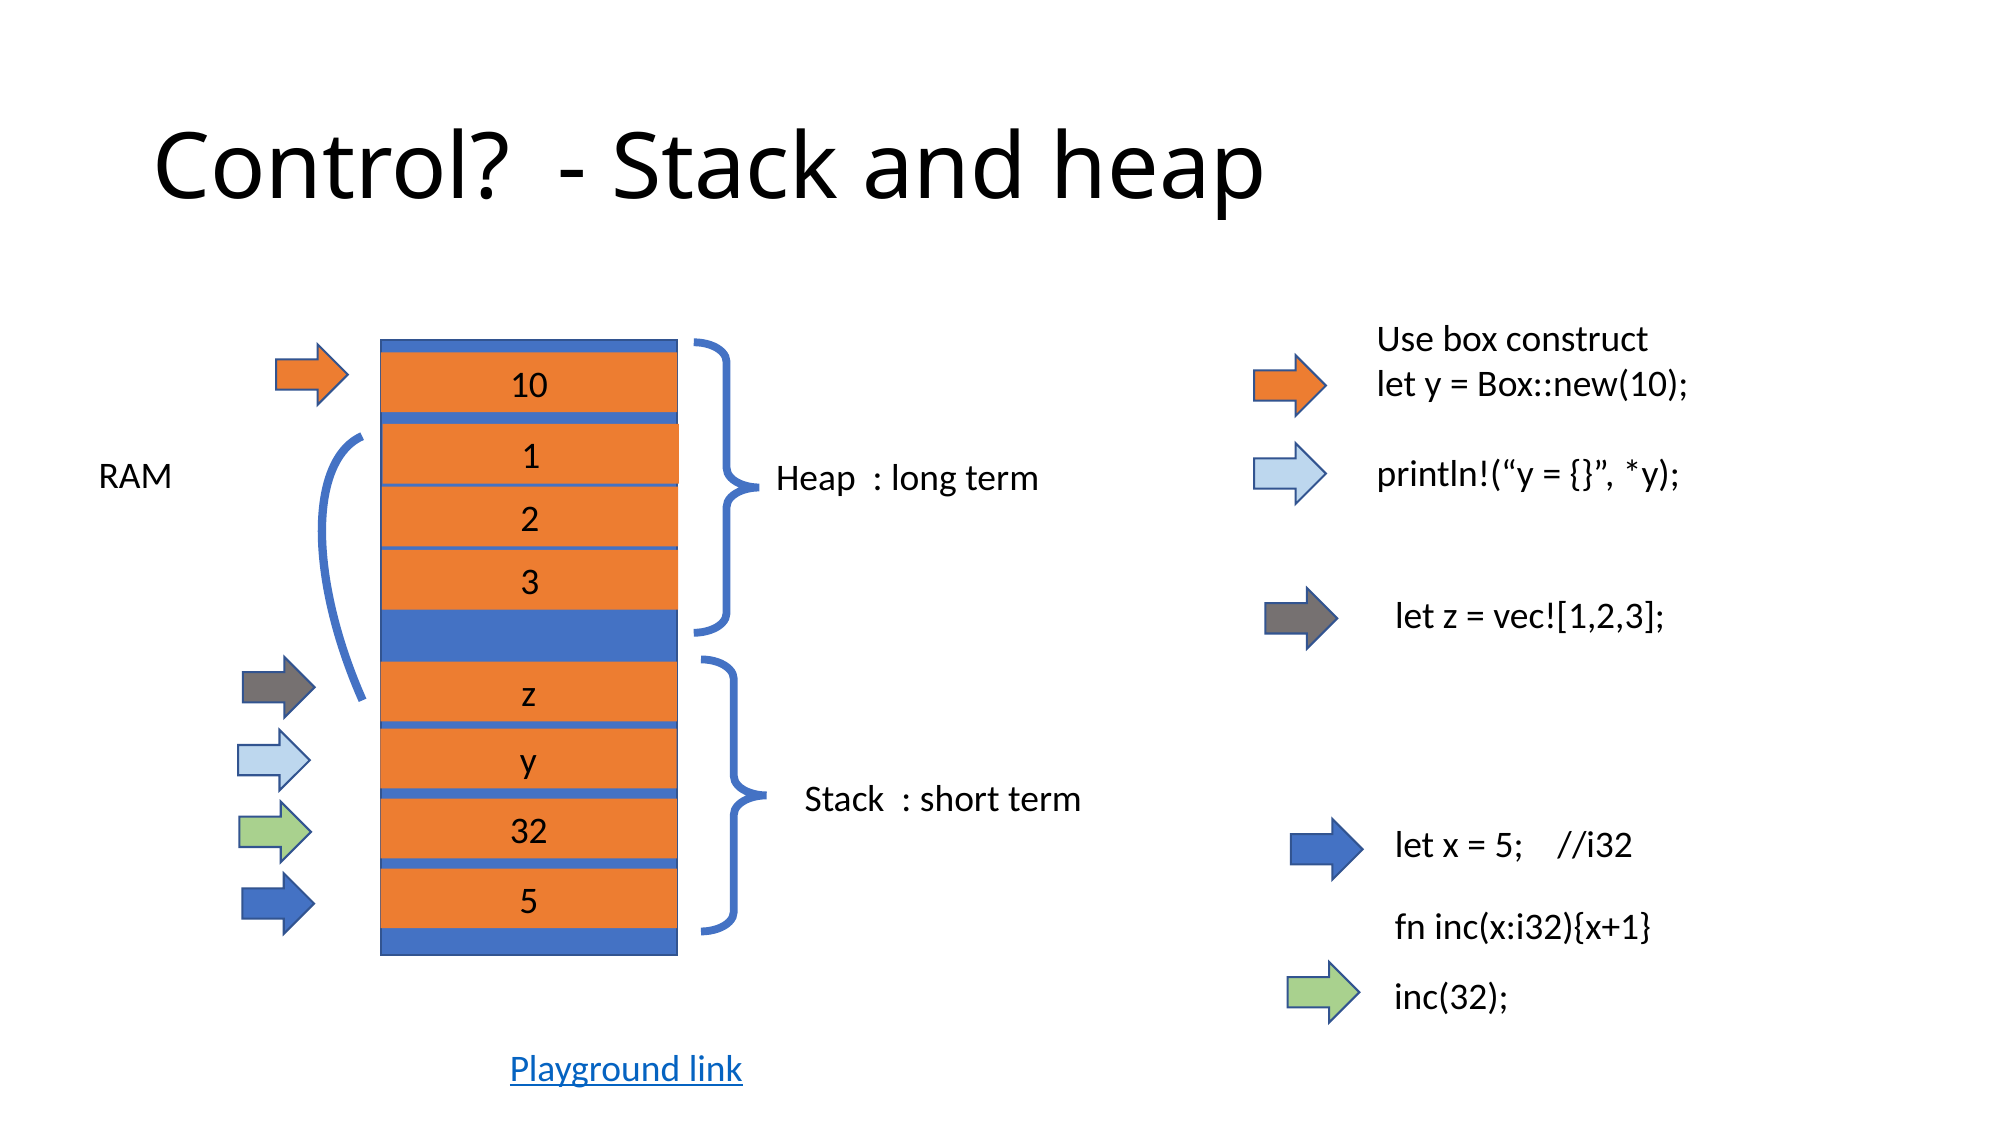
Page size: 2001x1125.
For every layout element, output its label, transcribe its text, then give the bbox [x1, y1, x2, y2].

text_box [693, 341, 760, 634]
text_box z [380, 661, 677, 722]
text_box 5 [380, 868, 677, 929]
text_box [380, 413, 678, 478]
text_box [380, 610, 678, 956]
text_box [321, 435, 460, 701]
text_box [380, 339, 678, 352]
text_box [1289, 816, 1365, 883]
text_box y [380, 728, 677, 789]
text_box [275, 341, 350, 408]
text_box [237, 727, 312, 793]
text_box [1253, 352, 1328, 419]
text_box inc(32); [1379, 964, 1524, 1025]
title Control? - Stack and heap [137, 59, 1863, 278]
text_box 1 [382, 423, 679, 484]
text_box Playground link [494, 1036, 758, 1096]
text_box [1253, 440, 1328, 507]
text_box RAM [83, 443, 188, 503]
text_box [238, 799, 313, 865]
text_box Use box construct let y = Box::new(10); println!(“y = {}”, *y); [1361, 306, 1704, 502]
text_box 10 [380, 352, 678, 413]
text_box [700, 658, 767, 933]
text_box [1286, 959, 1361, 1026]
text_box Stack : short term [789, 766, 1098, 827]
text_box 3 [381, 549, 679, 610]
text_box Heap : long term [761, 445, 1055, 506]
text_box let z = vec![1,2,3]; [1380, 583, 1681, 689]
text_box 2 [381, 486, 679, 547]
text_box [241, 870, 316, 937]
text_box [1264, 585, 1339, 652]
text_box 32 [380, 798, 677, 859]
text_box let x = 5; //i32 [1380, 813, 1649, 873]
text_box fn inc(x:i32){x+1} [1380, 894, 1667, 955]
text_box [241, 654, 317, 721]
